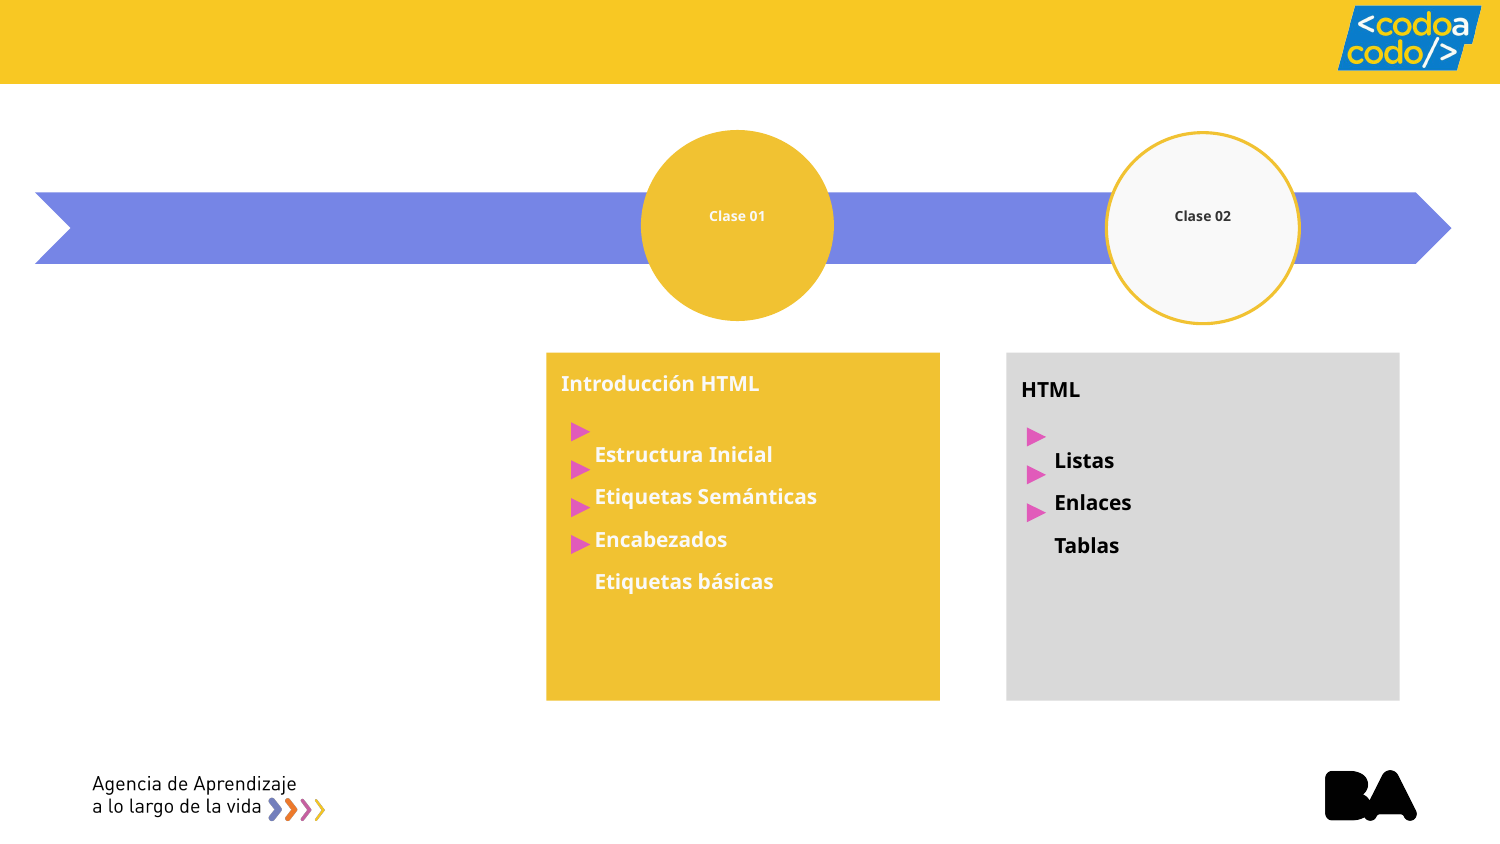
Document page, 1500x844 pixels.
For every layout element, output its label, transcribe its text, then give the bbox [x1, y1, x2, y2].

text_box [571, 498, 591, 518]
text_box [571, 422, 591, 442]
text_box [1026, 427, 1047, 447]
title HTML Listas Enlaces Tablas [1006, 360, 1400, 701]
text_box [571, 534, 591, 555]
title Clase 02 [1128, 190, 1278, 241]
text_box [1026, 465, 1047, 485]
picture [1325, 770, 1417, 821]
picture [70, 756, 344, 835]
text_box [571, 460, 591, 480]
text_box [1026, 503, 1047, 523]
picture [1337, 5, 1482, 71]
title Introducción HTML Estructura Inicial Etiquetas Semánticas Encabezados Etiquetas básicas [546, 354, 940, 703]
title Clase 01 [662, 190, 813, 241]
